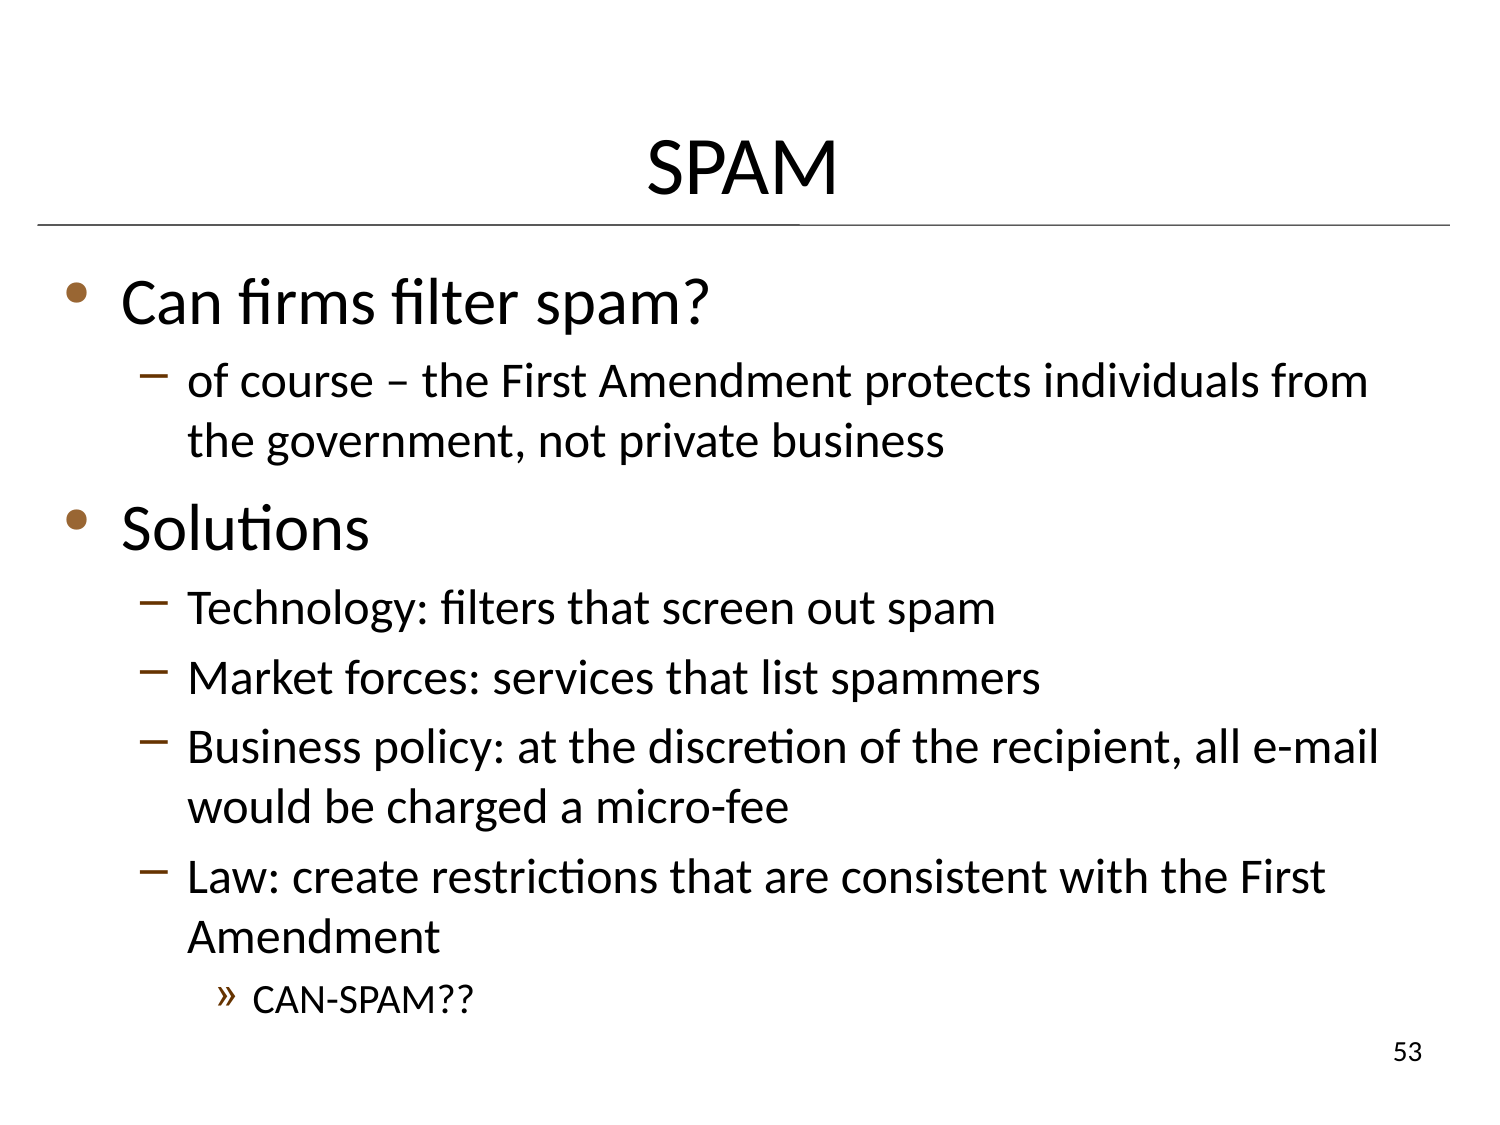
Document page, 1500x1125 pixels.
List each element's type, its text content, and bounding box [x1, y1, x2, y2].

list Can firms filter spam? of course – the First Amendment protects individuals from the government, not private business Solutions Technology: filters that screen out spam Market forces: services that list spammers Business policy: at the discretion of the recipient, all e-mail would be charged a micro-fee Law: create restrictions that are consistent with the First Amendment CAN-SPAM?? [49, 249, 1418, 1051]
title SPAM [49, 37, 1438, 219]
slide_number 53 [1124, 1012, 1438, 1088]
